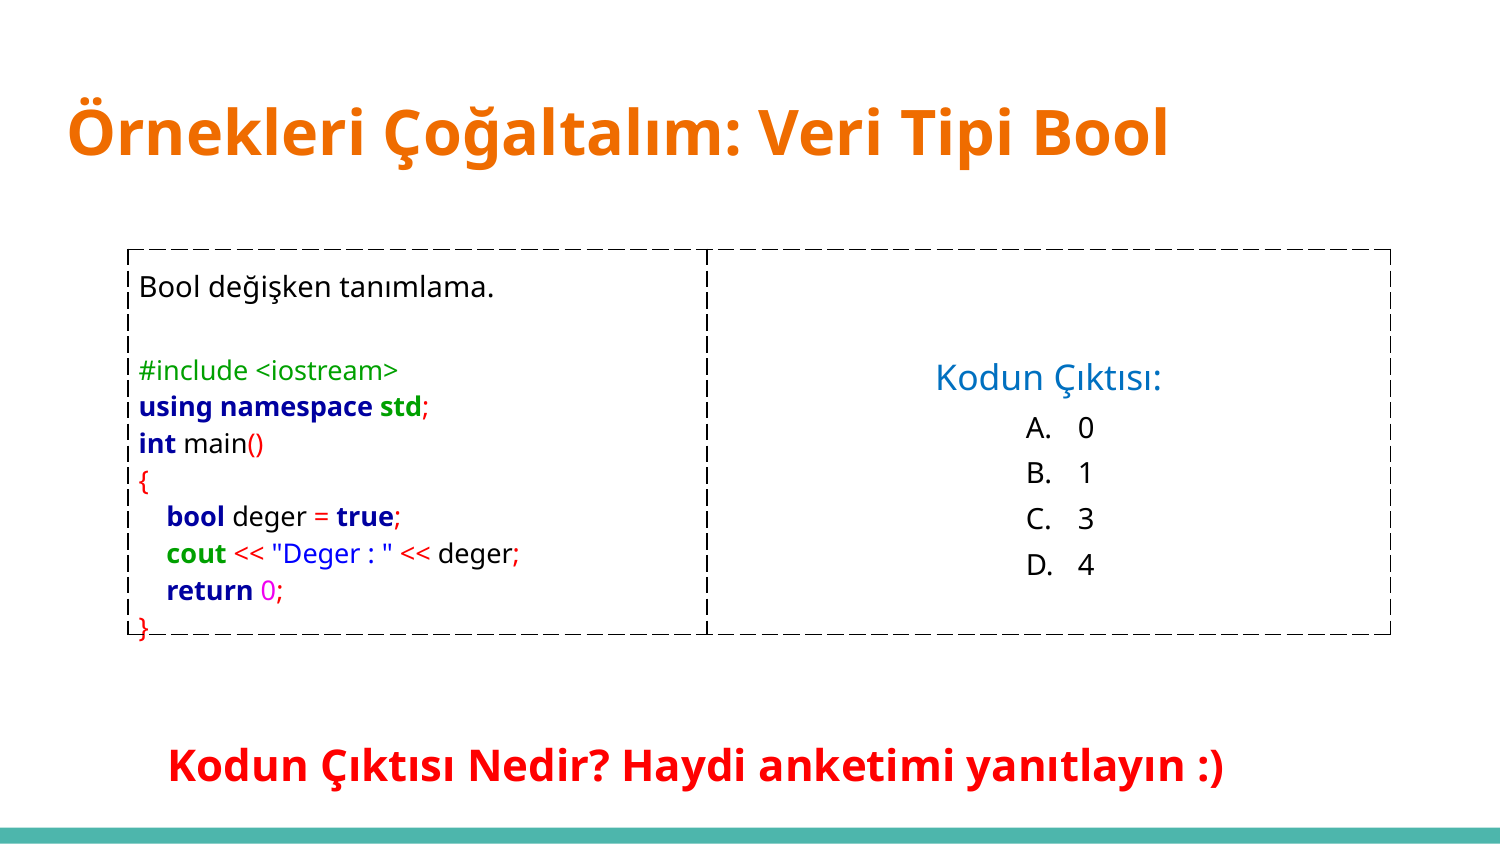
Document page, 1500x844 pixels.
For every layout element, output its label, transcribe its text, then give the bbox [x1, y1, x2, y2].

table_header Kodun Çıktısı: 0 1 3 4 [707, 250, 1390, 634]
text_box Örnekleri Çoğaltalım: Veri Tipi Bool [51, 72, 1449, 189]
text_box Kodun Çıktısı Nedir? Haydi anketimi yanıtlayın :) [121, 669, 1284, 840]
table_header Bool değişken tanımlama. #include <iostream> using namespace std; int main() { bool deger = true; cout << "Deger : " << deger; return 0; } [128, 250, 707, 634]
